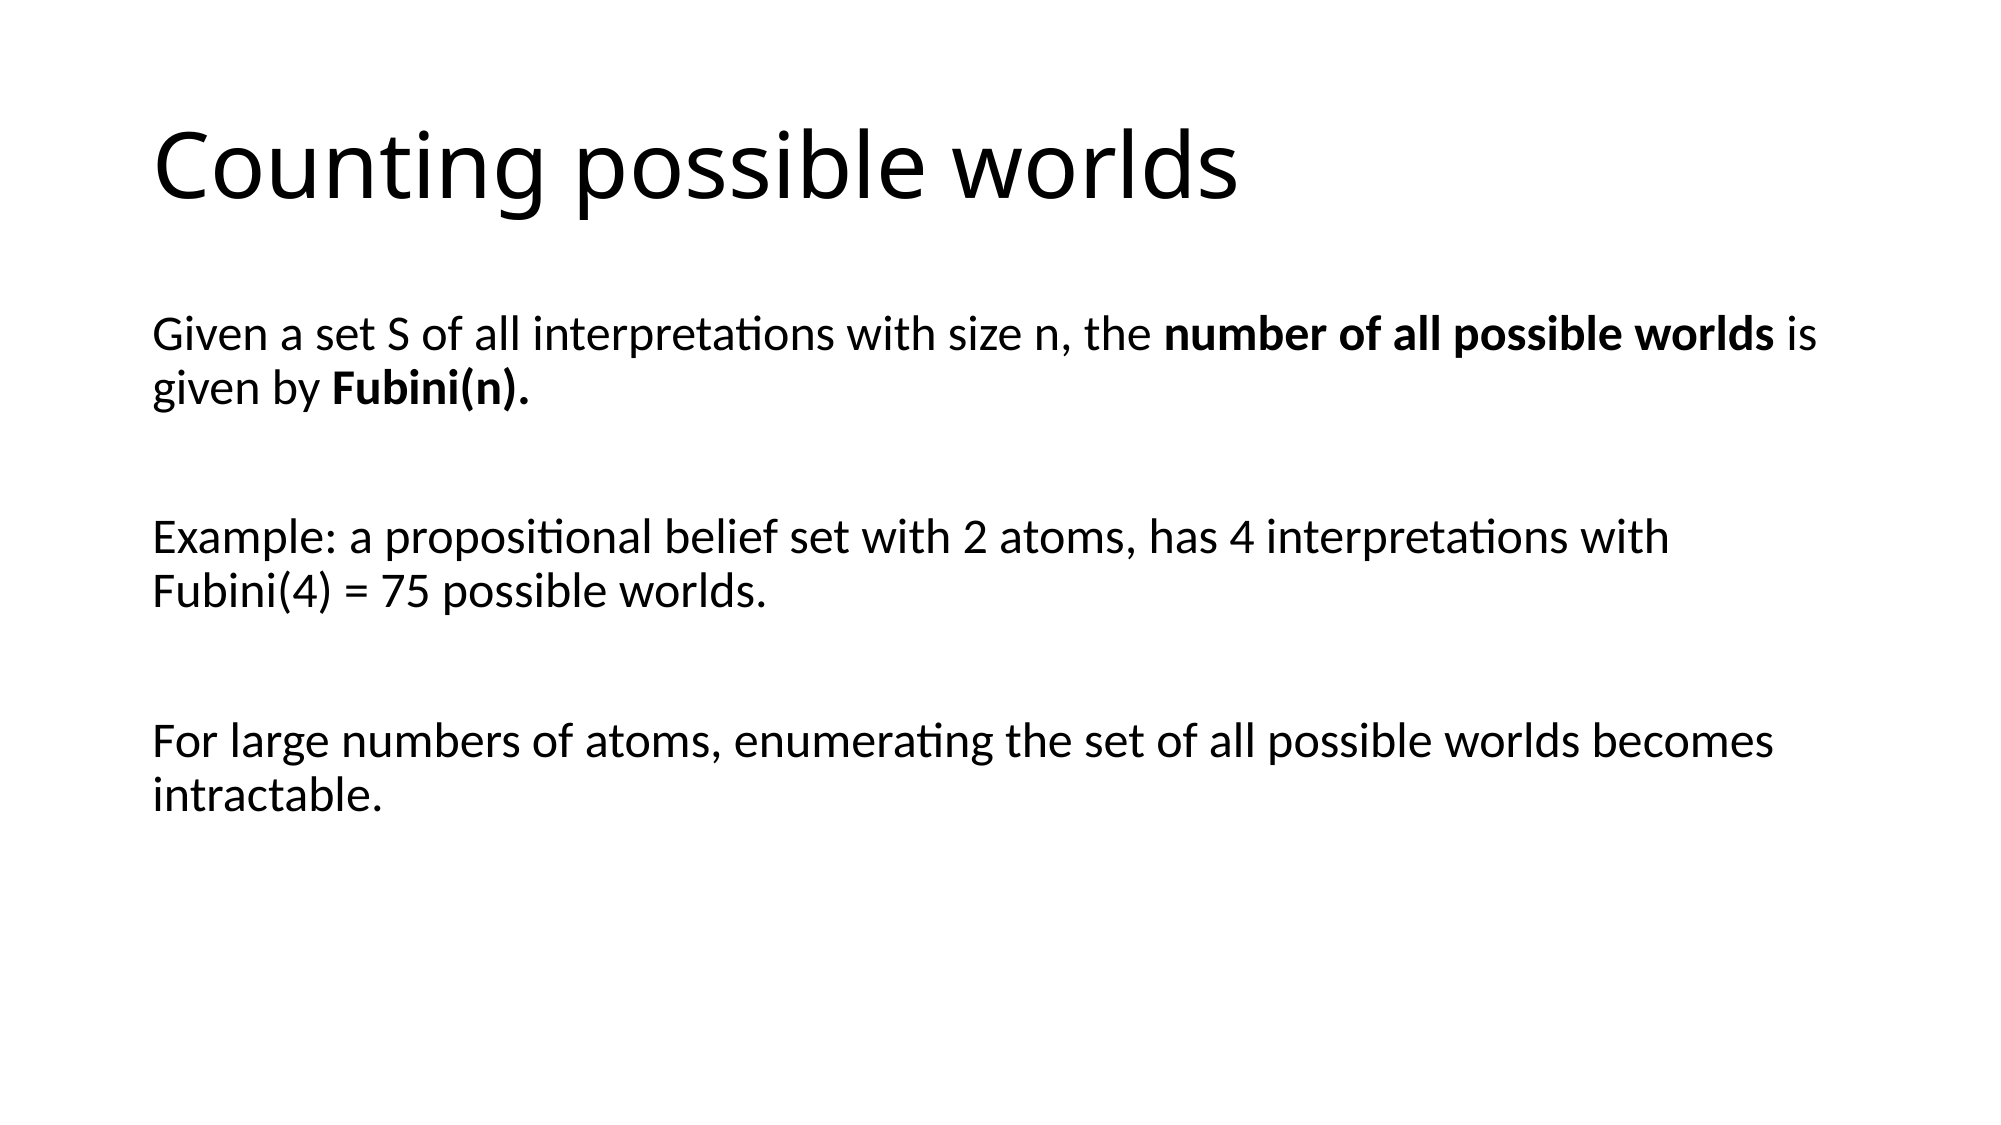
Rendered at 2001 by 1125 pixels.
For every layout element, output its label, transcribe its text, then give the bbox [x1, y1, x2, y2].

title Counting possible worlds [137, 59, 1863, 278]
list Given a set S of all interpretations with size n, the number of all possible worlds is given by Fubini(n). Example: a propositional belief set with 2 atoms, has 4 interpretations with Fubini(4) = 75 possible worlds. For large numbers of atoms, enumerating the set of all possible worlds becomes intractable. [137, 299, 1863, 1014]
